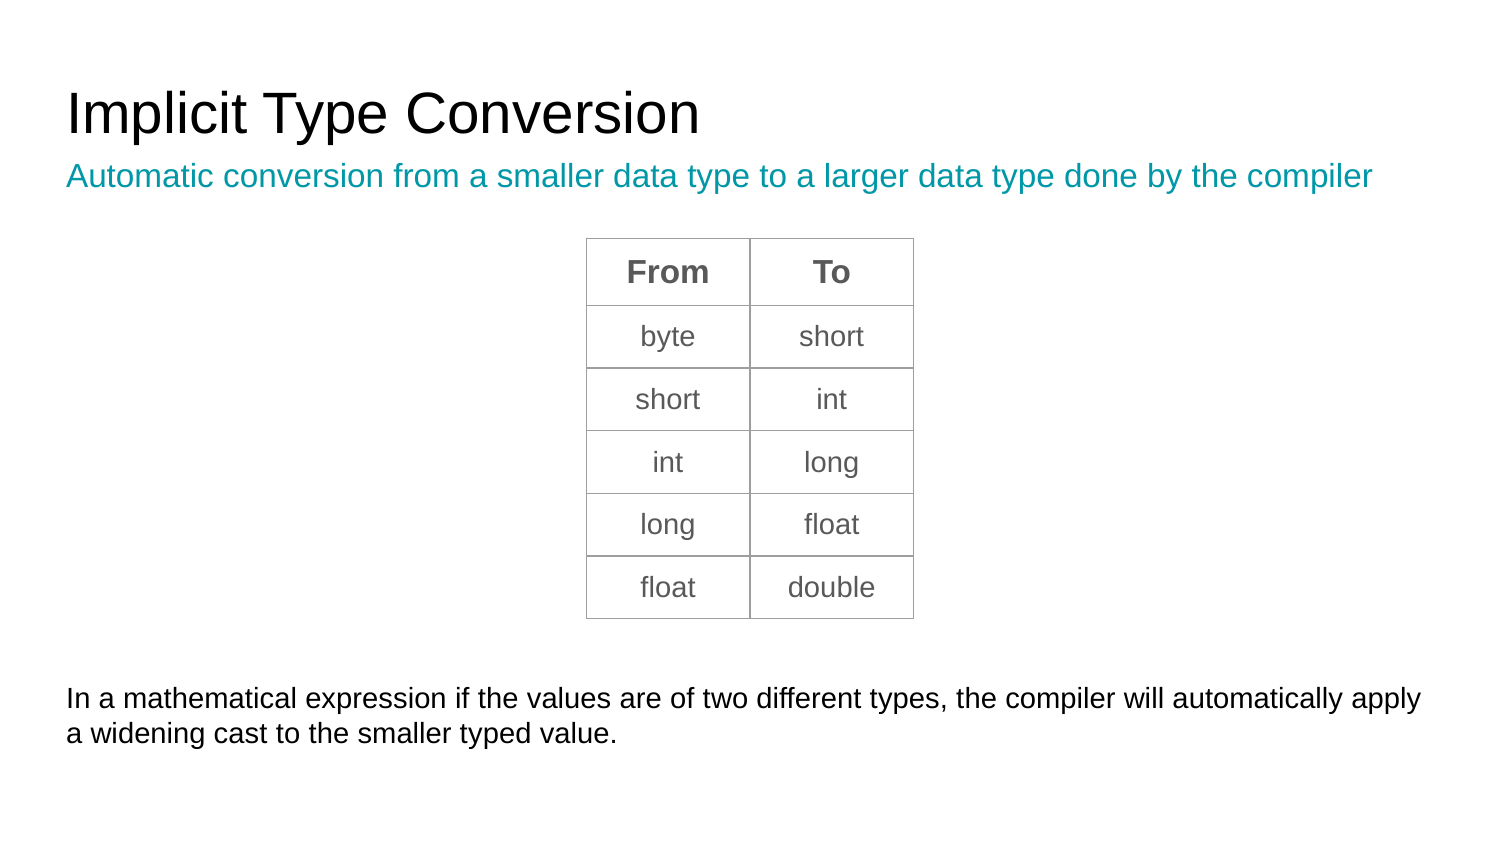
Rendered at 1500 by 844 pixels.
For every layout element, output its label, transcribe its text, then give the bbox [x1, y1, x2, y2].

table_header From [587, 239, 749, 305]
table_cell float [587, 557, 749, 618]
table_header To [751, 239, 913, 305]
table_cell short [751, 306, 913, 367]
table_cell long [587, 494, 749, 555]
title Implicit Type Conversion [51, 60, 1449, 139]
table_cell short [587, 369, 749, 430]
table_cell int [751, 369, 913, 430]
table_cell int [587, 431, 749, 493]
table_cell long [751, 431, 913, 493]
list Automatic conversion from a smaller data type to a larger data type done by the compiler [51, 139, 1449, 233]
table_cell double [751, 557, 913, 618]
text_box In a mathematical expression if the values are of two different types, the compiler will automatically apply a widening cast to the smaller typed value. [51, 664, 1449, 772]
table_cell byte [587, 306, 749, 367]
table_cell float [751, 494, 913, 555]
